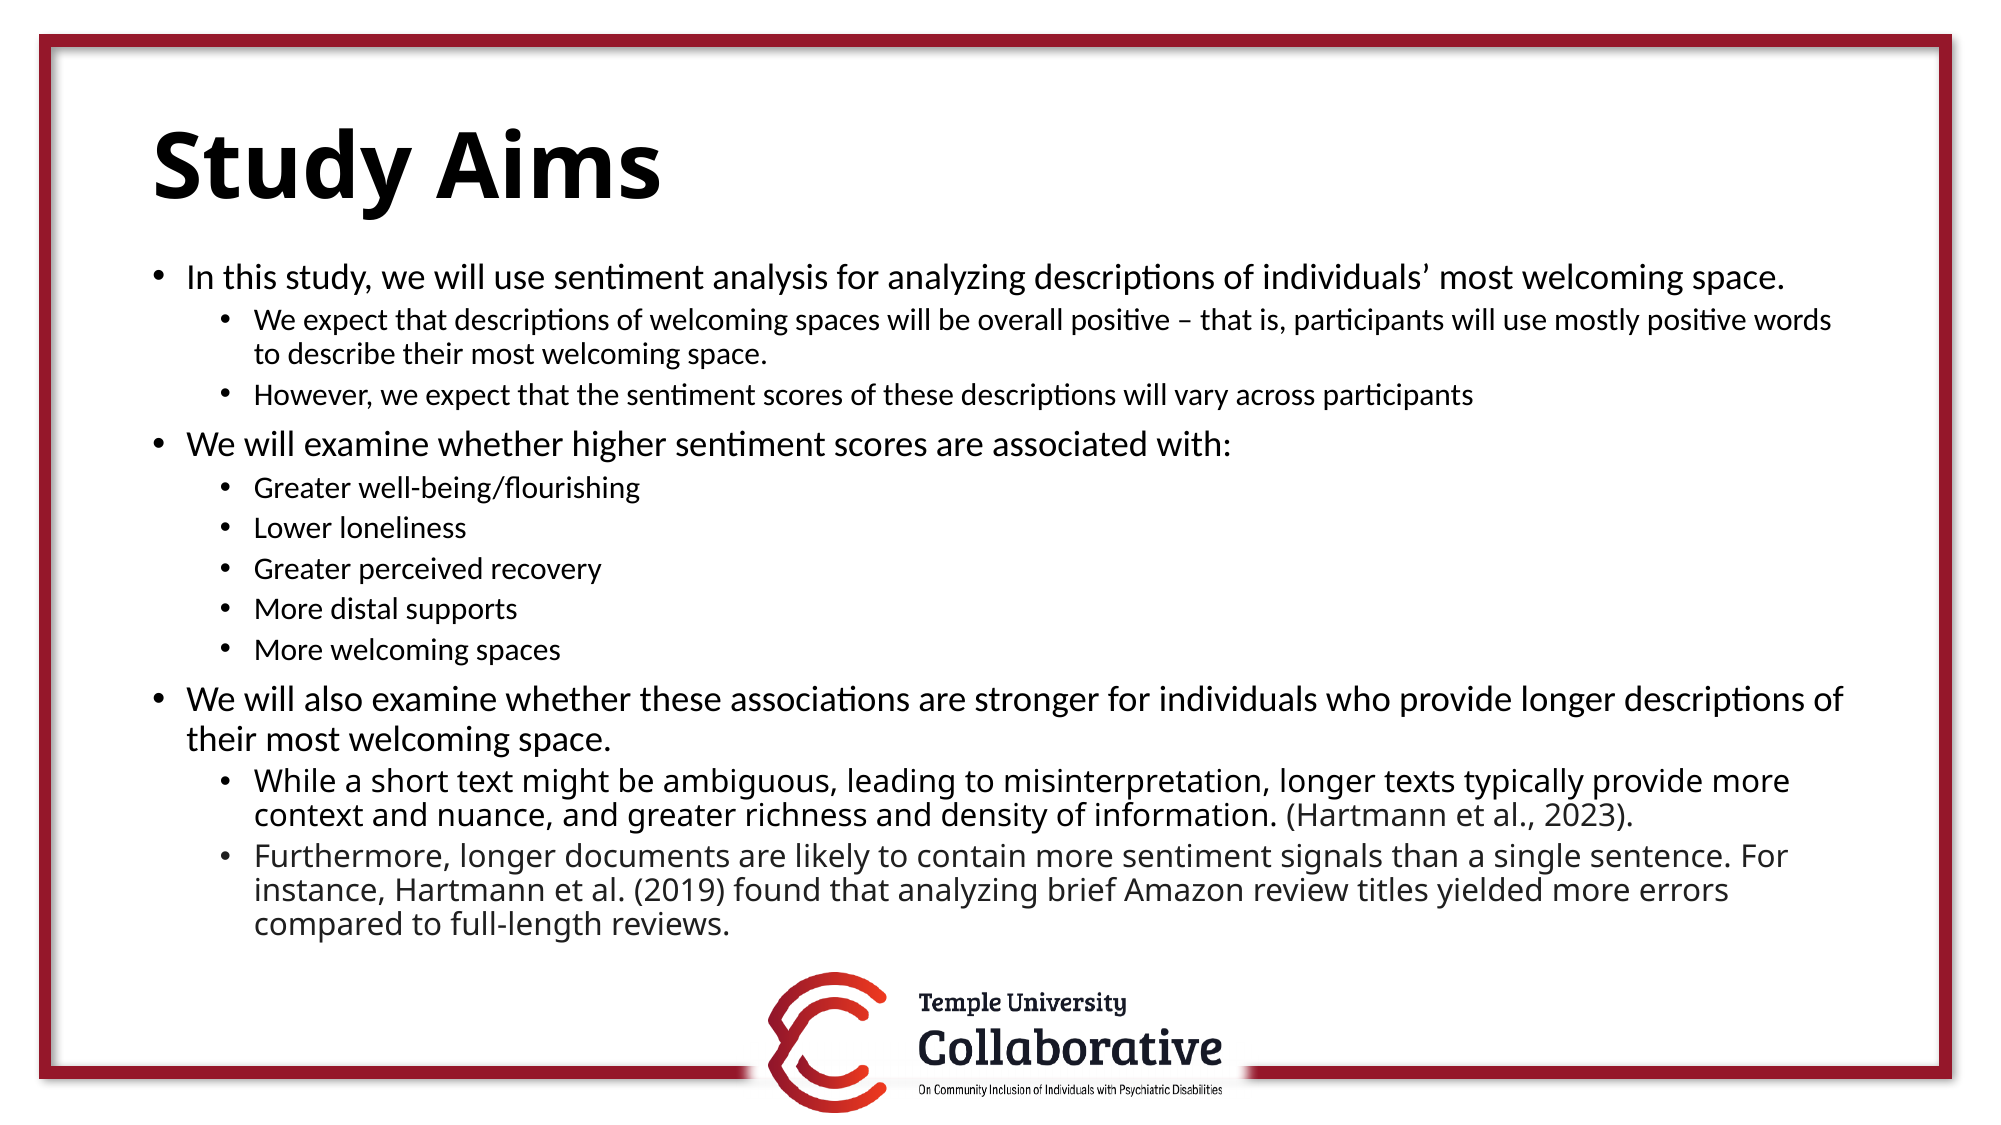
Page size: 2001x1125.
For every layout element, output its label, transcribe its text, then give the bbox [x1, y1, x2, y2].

list In this study, we will use sentiment analysis for analyzing descriptions of individuals’ most welcoming space. We expect that descriptions of welcoming spaces will be overall positive – that is, participants will use mostly positive words to describe their most welcoming space. However, we expect that the sentiment scores of these descriptions will vary across participants We will examine whether higher sentiment scores are associated with: Greater well-being/flourishing Lower loneliness Greater perceived recovery More distal supports More welcoming spaces We will also examine whether these associations are stronger for individuals who provide longer descriptions of their most welcoming space. While a short text might be ambiguous, leading to misinterpretation, longer texts typically provide more context and nuance, and greater richness and density of information. (Hartmann et al., 2023). Furthermore, longer documents are likely to contain more sentiment signals than a single sentence. For instance, Hartmann et al. (2019) found that analyzing brief Amazon review titles yielded more errors compared to full-length reviews. [137, 250, 1863, 964]
title Study Aims [137, 59, 1863, 250]
picture [768, 972, 1222, 1113]
